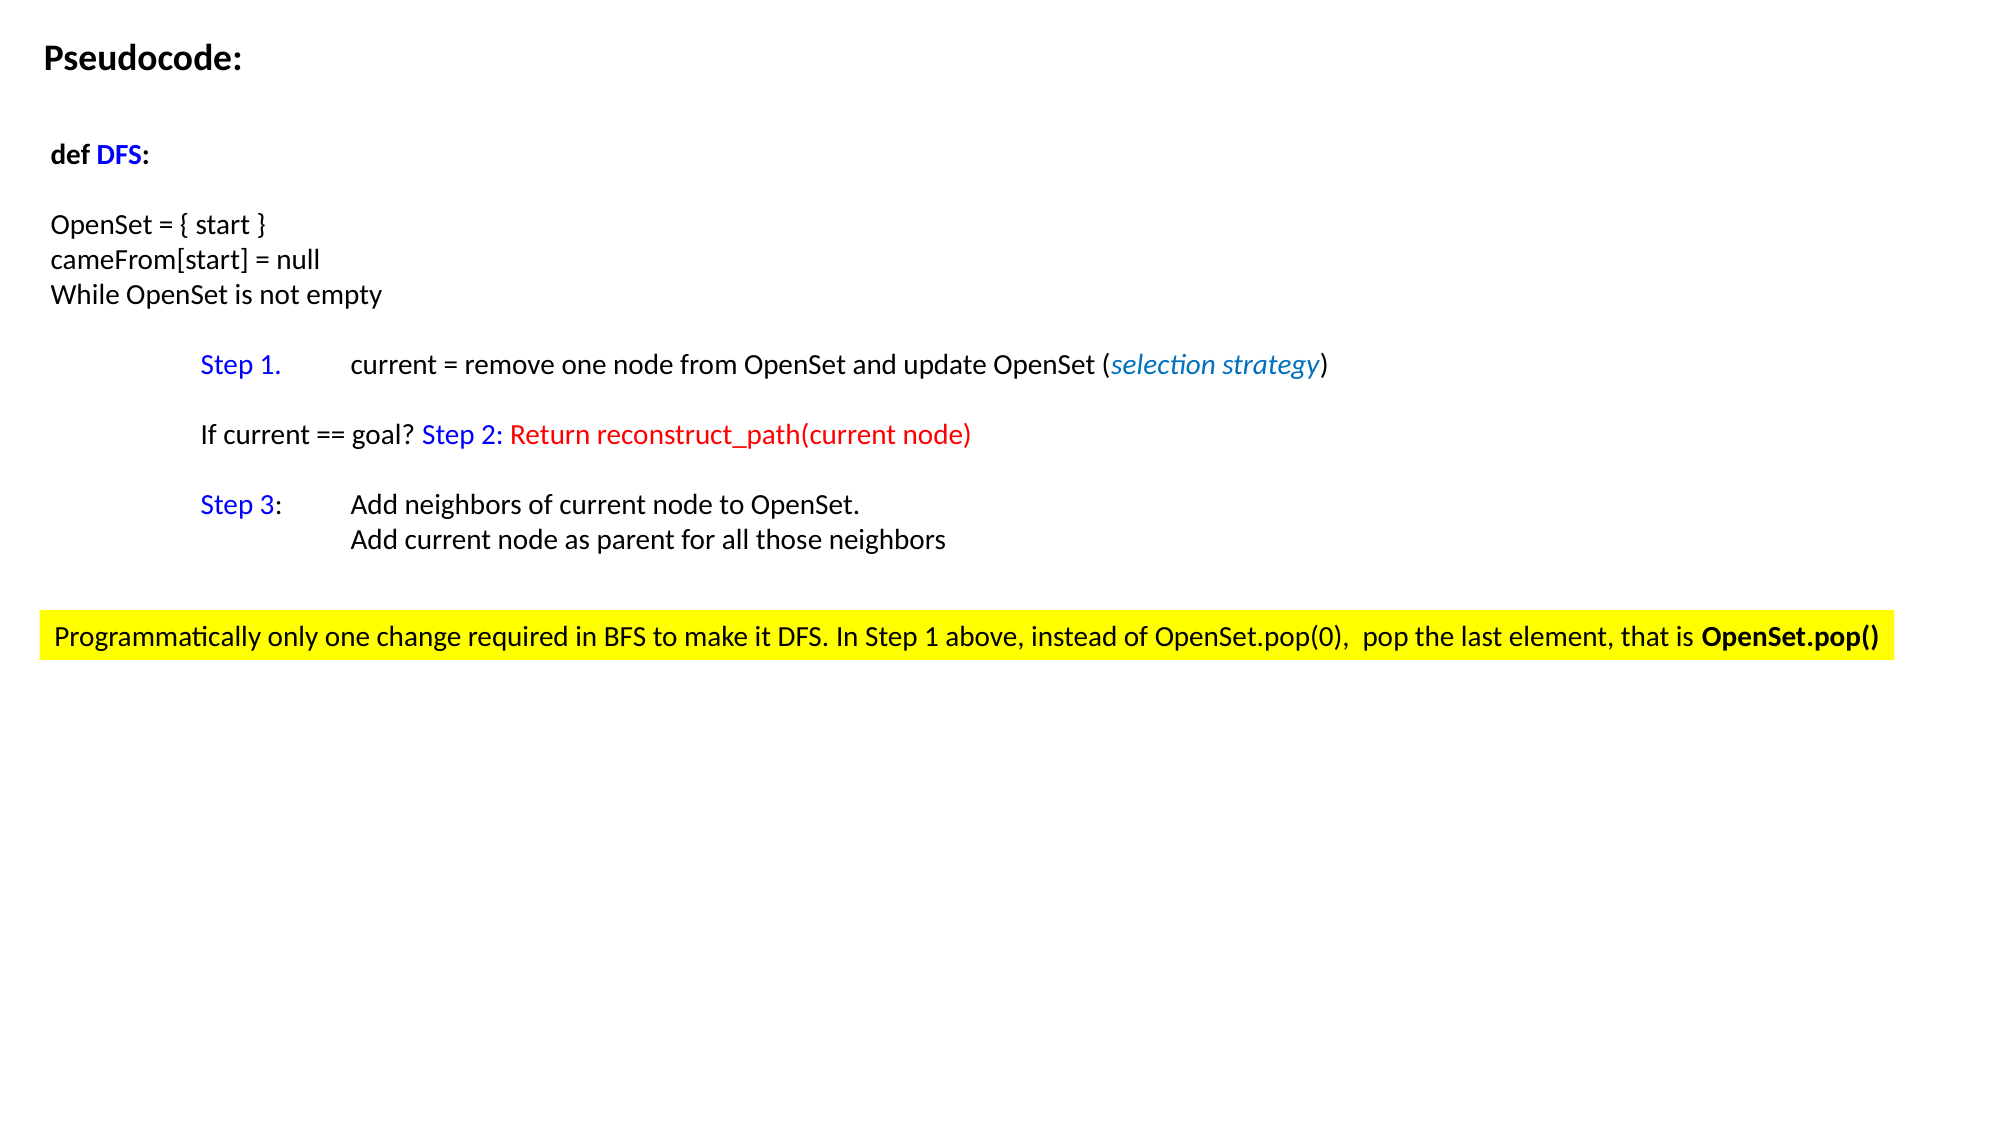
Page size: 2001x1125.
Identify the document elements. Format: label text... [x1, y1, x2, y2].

text_box Programmatically only one change required in BFS to make it DFS. In Step 1 above, instead of OpenSet.pop(0), pop the last element, that is OpenSet.pop() [39, 610, 1895, 660]
text_box Pseudocode: [29, 25, 258, 86]
text_box def DFS: OpenSet = { start } cameFrom[start] = null While OpenSet is not empty Step 1. current = remove one node from OpenSet and update OpenSet (selection strategy) If current == goal? Step 2: Return reconstruct_path(current node) Step 3: Add neighbors of current node to OpenSet. Add current node as parent for all those neighbors [35, 128, 1344, 563]
